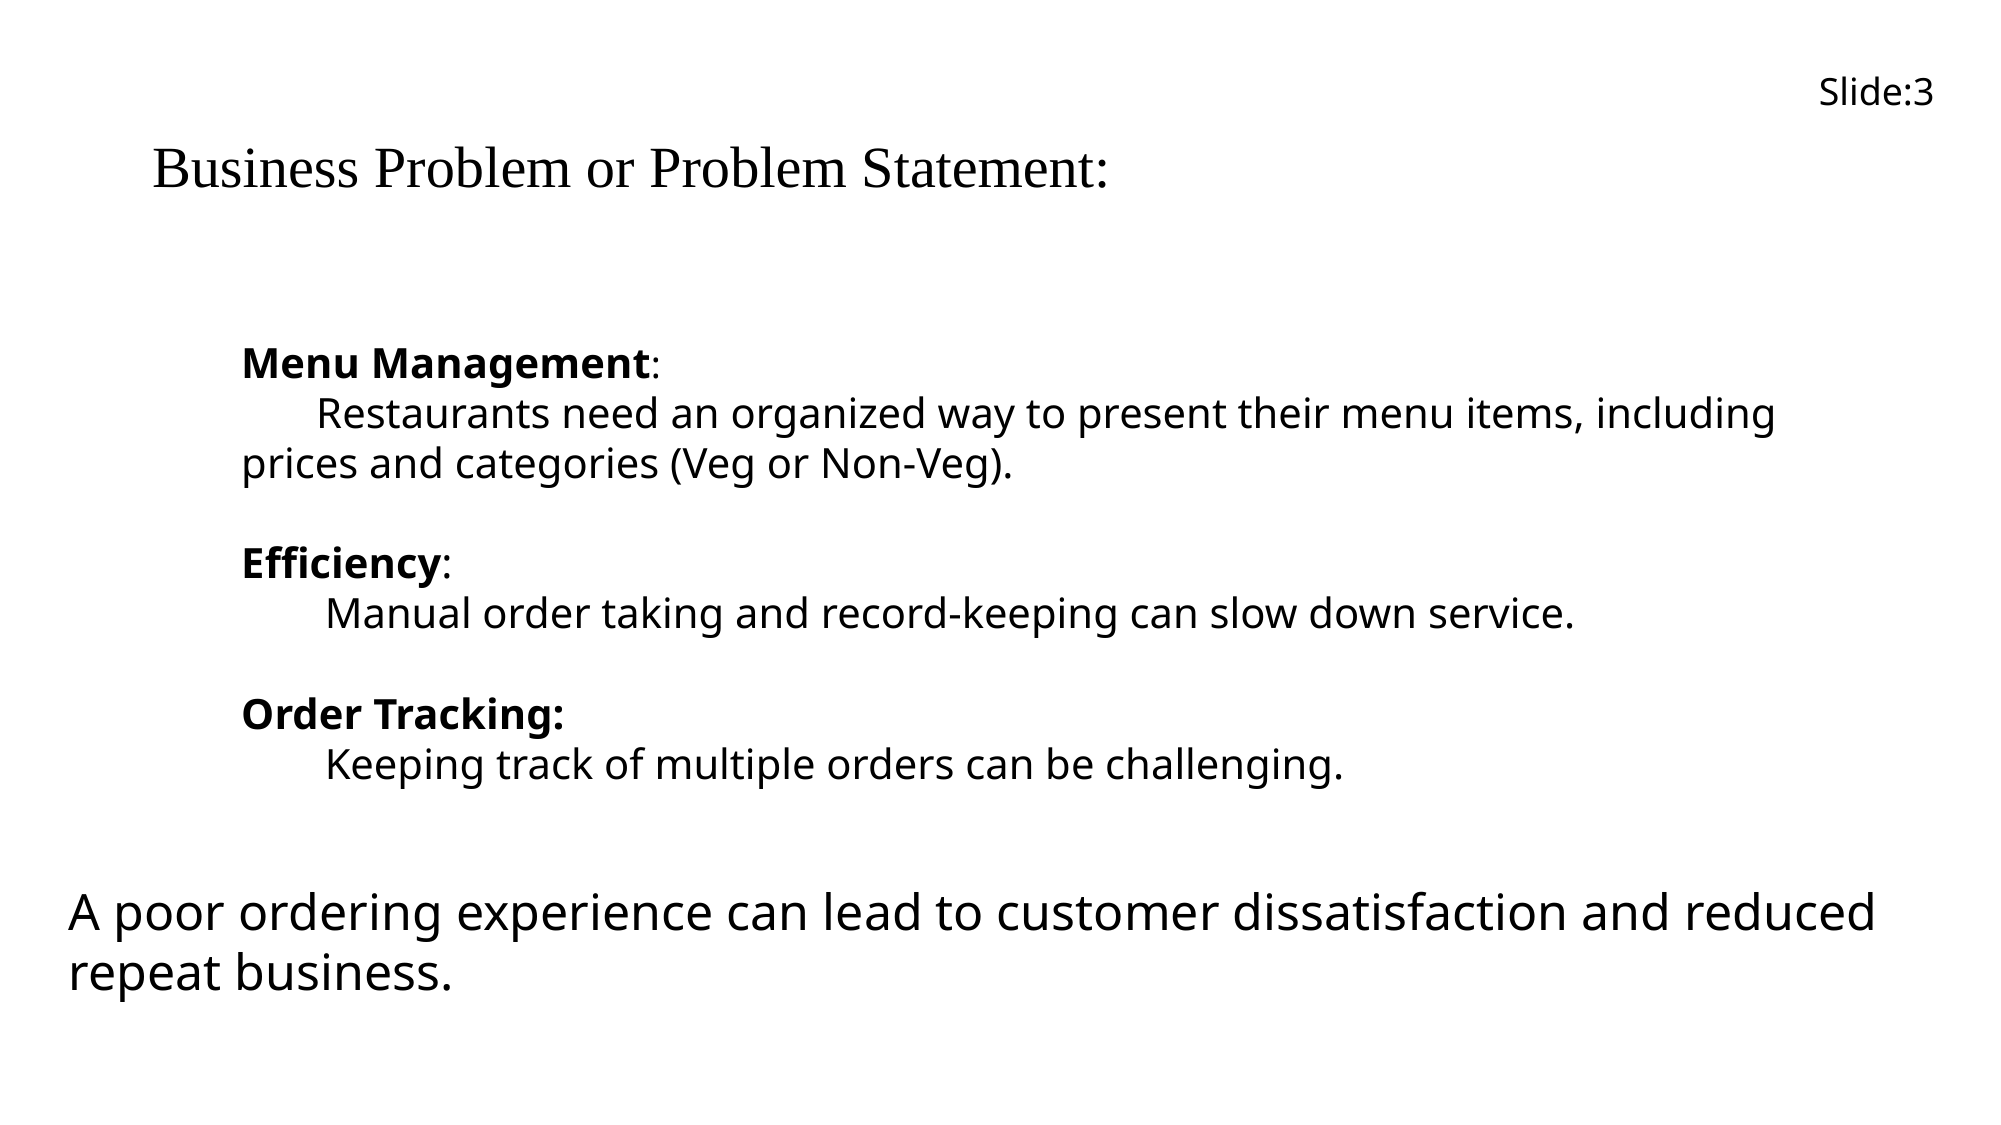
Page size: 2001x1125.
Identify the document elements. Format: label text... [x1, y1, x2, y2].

text_box Slide:3 [1803, 60, 2000, 121]
text_box Business Problem or Problem Statement: [137, 121, 1217, 207]
text_box Menu Management: Restaurants need an organized way to present their menu items, including prices and categories (Veg or Non-Veg). Efficiency: Manual order taking and record-keeping can slow down service. Order Tracking: Keeping track of multiple orders can be challenging. [226, 329, 1910, 795]
text_box A poor ordering experience can lead to customer dissatisfaction and reduced repeat business. [53, 872, 1946, 1008]
